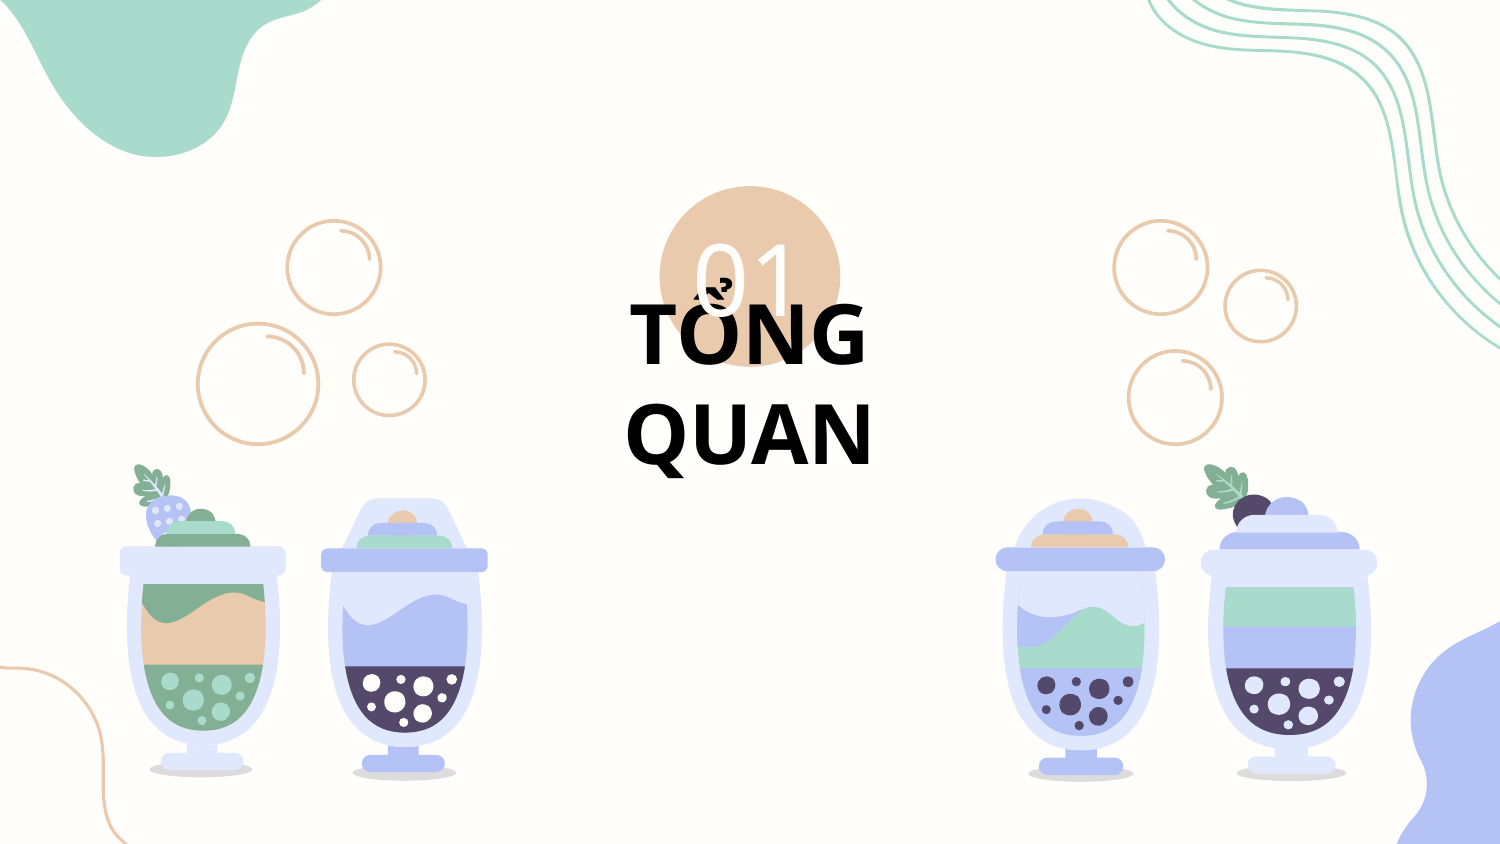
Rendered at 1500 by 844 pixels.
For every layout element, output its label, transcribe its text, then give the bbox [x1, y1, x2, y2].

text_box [197, 323, 319, 445]
text_box [677, 186, 823, 223]
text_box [1113, 220, 1209, 315]
title 01 [662, 223, 837, 330]
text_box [1224, 269, 1297, 343]
title TỔNG QUAN [488, 404, 1012, 497]
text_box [1197, 464, 1383, 782]
text_box [837, 252, 841, 301]
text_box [116, 463, 291, 778]
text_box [353, 343, 426, 416]
text_box [677, 330, 823, 367]
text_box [1128, 350, 1223, 445]
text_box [286, 220, 382, 315]
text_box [995, 498, 1170, 783]
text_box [317, 498, 493, 782]
